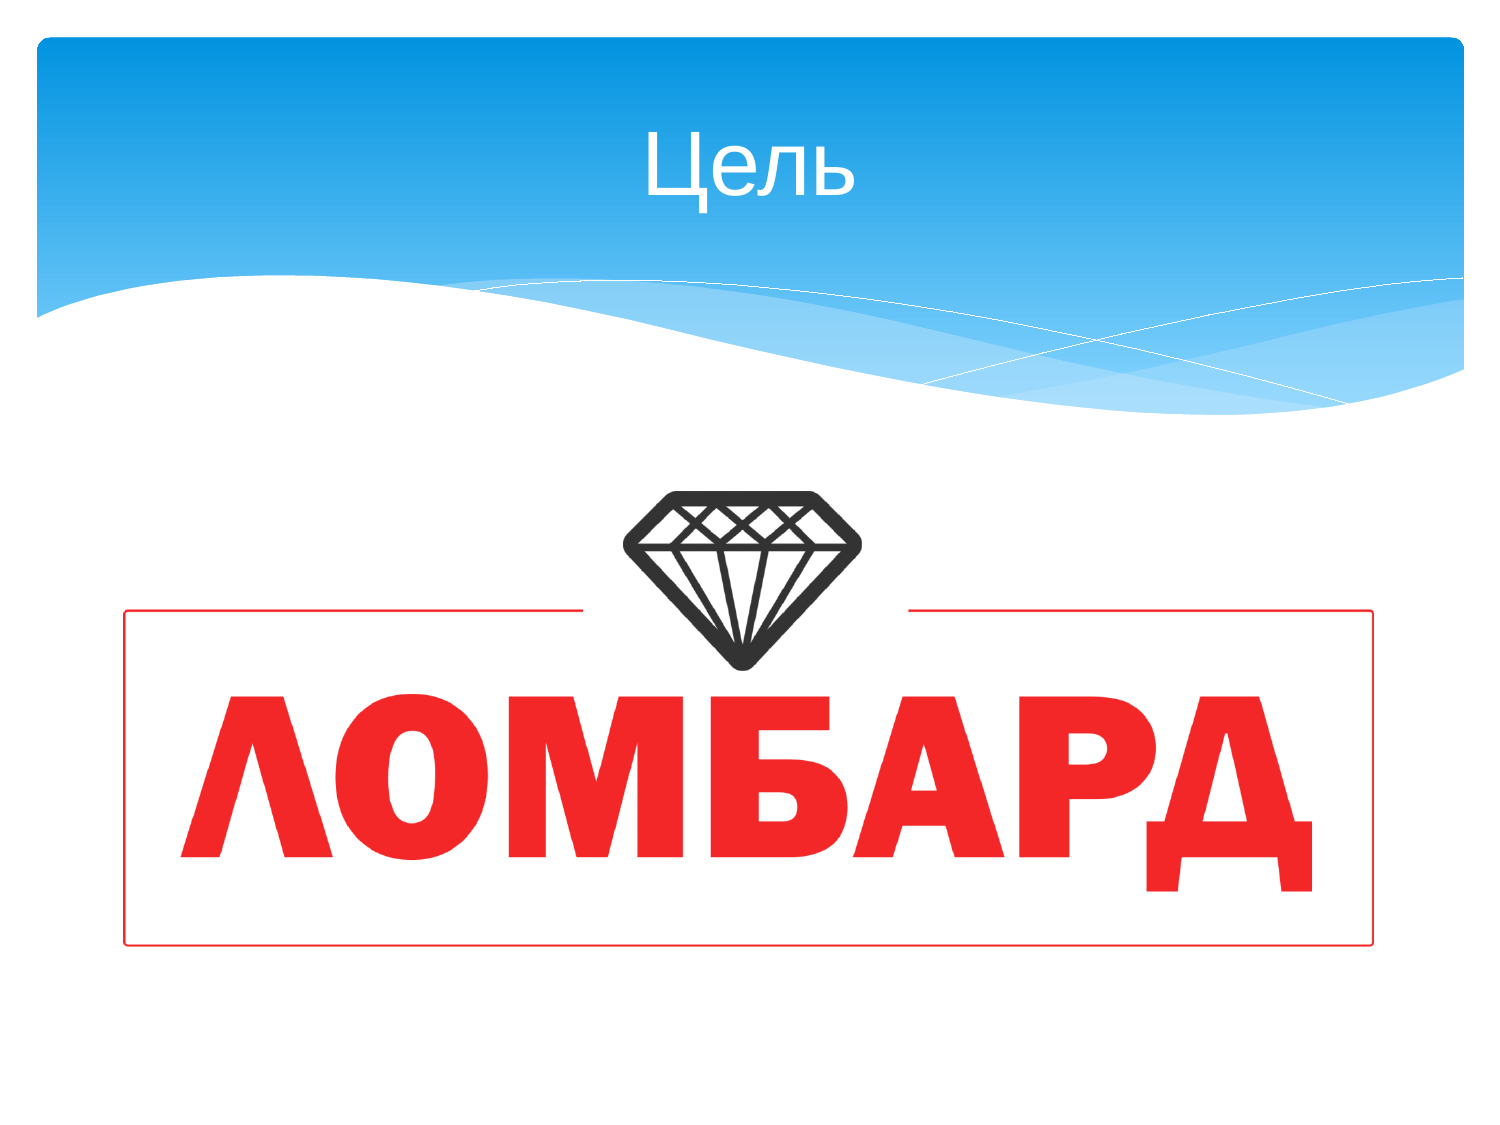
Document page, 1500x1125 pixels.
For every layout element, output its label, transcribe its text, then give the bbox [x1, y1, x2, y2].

picture [123, 491, 1374, 956]
title Цель [75, 55, 1425, 261]
